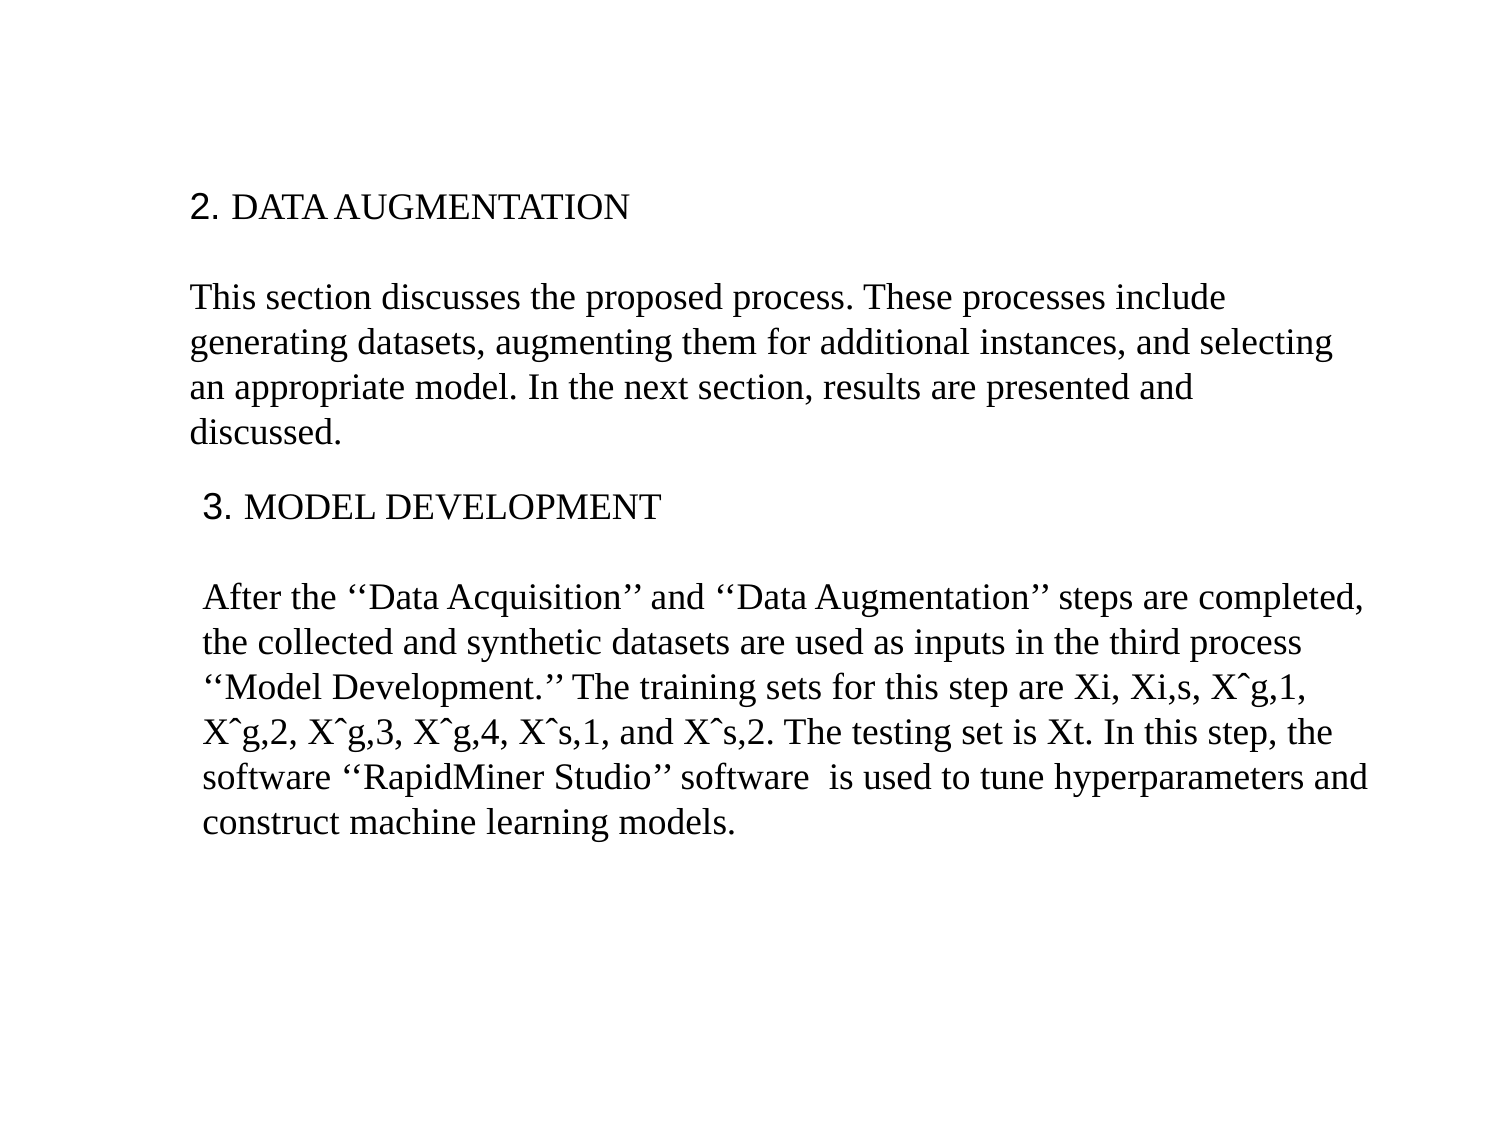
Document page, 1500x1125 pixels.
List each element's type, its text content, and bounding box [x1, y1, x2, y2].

text_box 2. DATA AUGMENTATION This section discusses the proposed process. These processes include generating datasets, augmenting them for additional instances, and selecting an appropriate model. In the next section, results are presented and discussed. [174, 174, 1363, 460]
text_box 3. MODEL DEVELOPMENT After the ‘‘Data Acquisition’’ and ‘‘Data Augmentation’’ steps are completed, the collected and synthetic datasets are used as inputs in the third process ‘‘Model Development.’’ The training sets for this step are Xi, Xi,s, Xˆg,1, Xˆg,2, Xˆg,3, Xˆg,4, Xˆs,1, and Xˆs,2. The testing set is Xt. In this step, the software ‘‘RapidMiner Studio’’ software is used to tune hyperparameters and construct machine learning models. [187, 474, 1388, 850]
